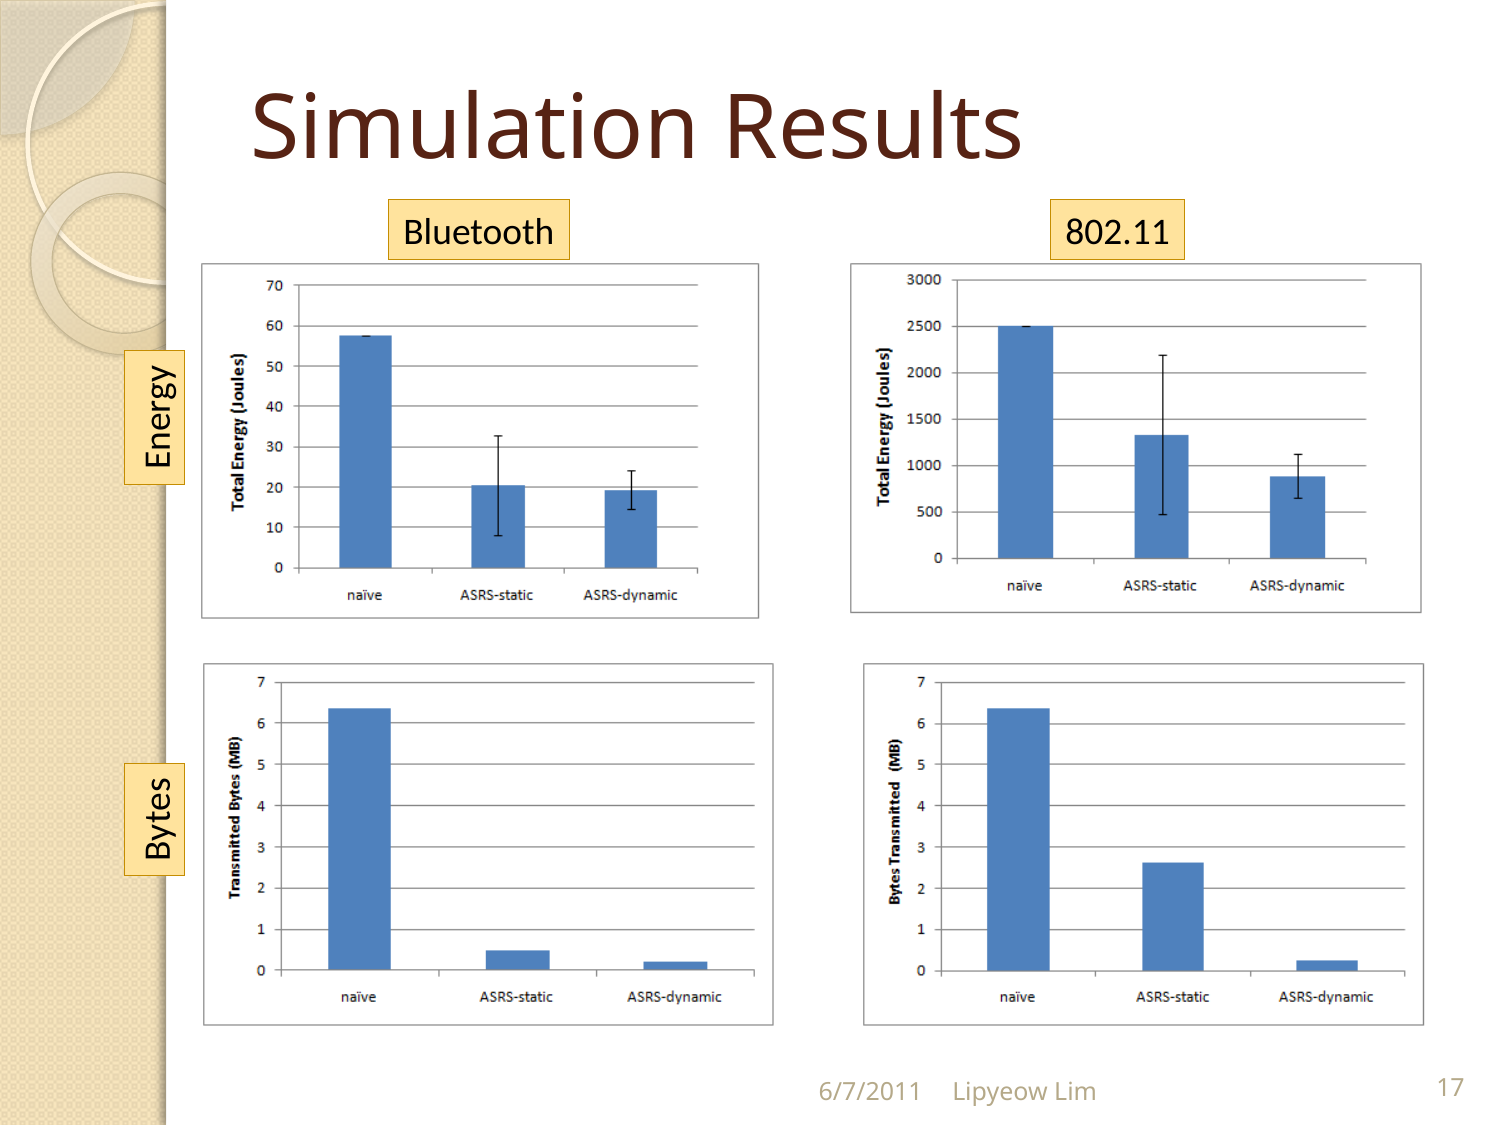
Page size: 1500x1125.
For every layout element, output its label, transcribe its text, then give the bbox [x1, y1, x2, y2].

footer Lipyeow Lim [937, 1036, 1413, 1113]
text_box 802.11 [1050, 199, 1185, 259]
text_box Bluetooth [388, 199, 570, 259]
slide_number 17 [1413, 1034, 1488, 1113]
picture [849, 262, 1423, 627]
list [199, 262, 764, 626]
text_box Bytes [124, 763, 185, 876]
title Simulation Results [235, 45, 1466, 200]
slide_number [587, 1034, 937, 1113]
picture [862, 662, 1428, 1027]
text_box Energy [124, 350, 185, 485]
picture [202, 662, 776, 1027]
